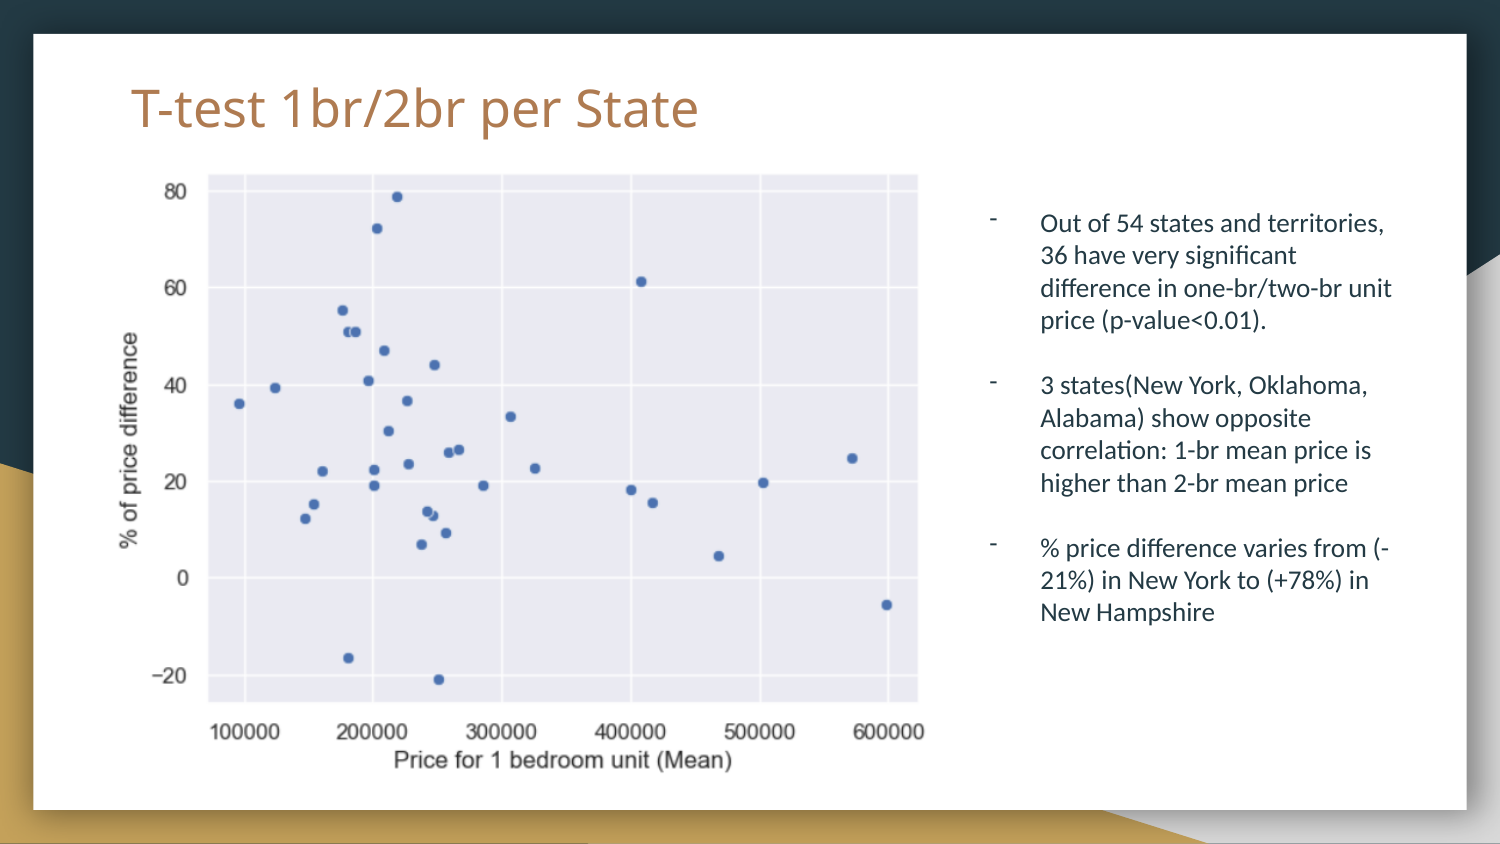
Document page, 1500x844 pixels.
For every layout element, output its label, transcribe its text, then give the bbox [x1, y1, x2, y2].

text_box T-test 1br/2br per State [116, 59, 1353, 166]
picture [77, 165, 951, 794]
text_box Out of 54 states and territories, 36 have very significant difference in one-br/two-br unit price (p-value<0.01). 3 states(New York, Oklahoma, Alabama) show opposite correlation: 1-br mean price is higher than 2-br mean price % price difference varies from (-21%) in New York to (+78%) in New Hampshire [954, 190, 1426, 678]
